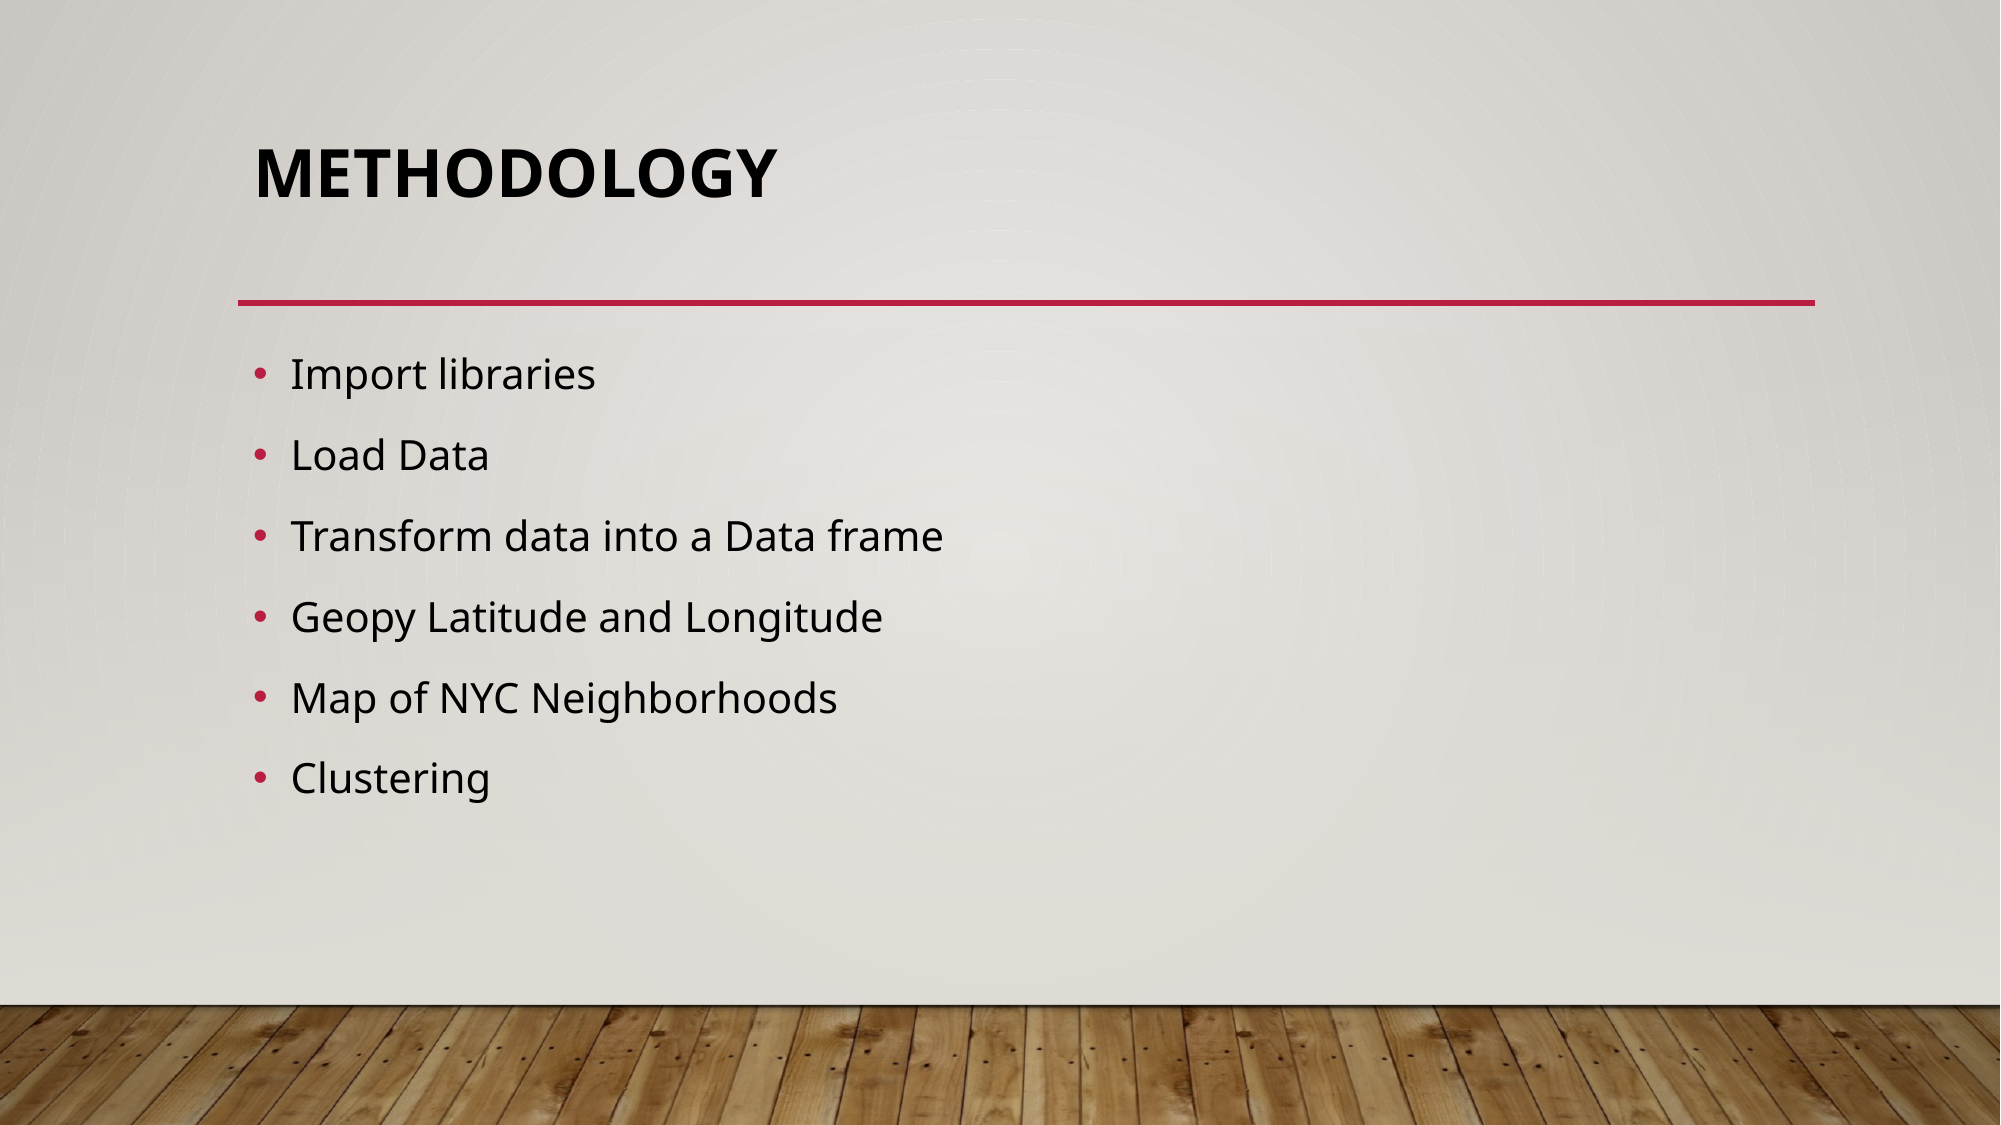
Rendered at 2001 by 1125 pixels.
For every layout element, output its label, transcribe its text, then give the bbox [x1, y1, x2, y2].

title Methodology [238, 131, 1814, 305]
picture [0, 1005, 2000, 1125]
list Import libraries Load Data Transform data into a Data frame Geopy Latitude and Longitude Map of NYC Neighborhoods Clustering [238, 330, 1814, 897]
